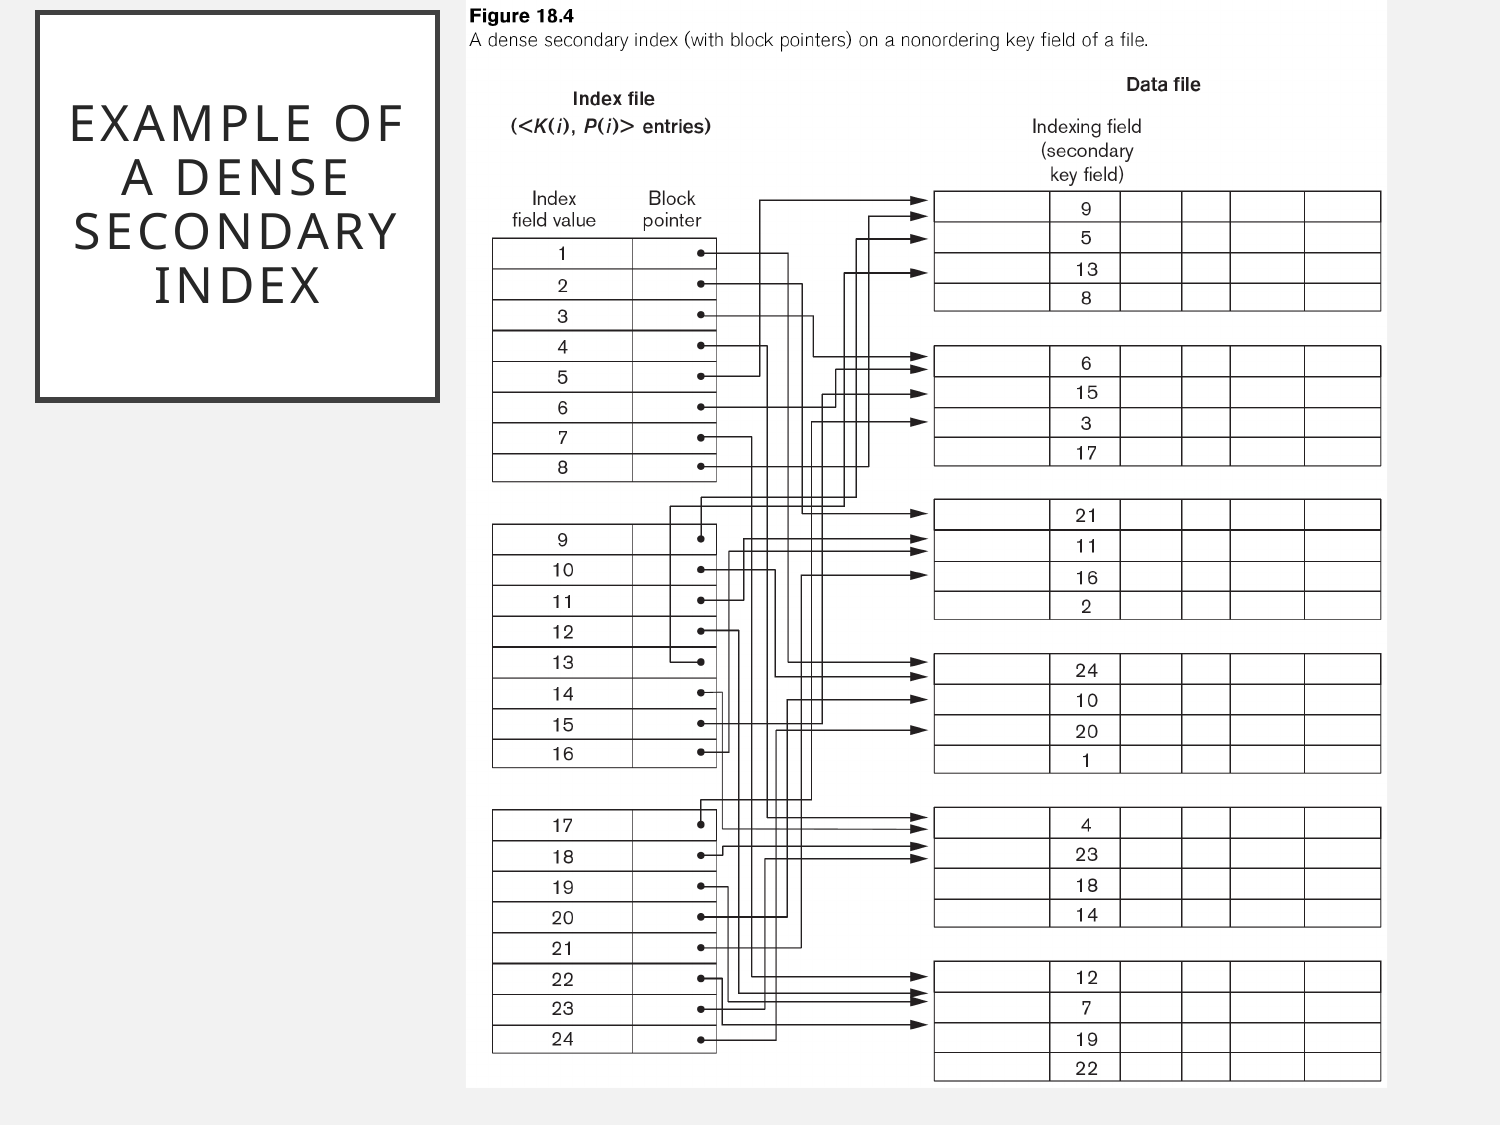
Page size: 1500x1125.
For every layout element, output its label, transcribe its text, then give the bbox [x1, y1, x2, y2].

title Example of a Dense Secondary Index [35, 10, 440, 403]
picture [465, 0, 1388, 1088]
